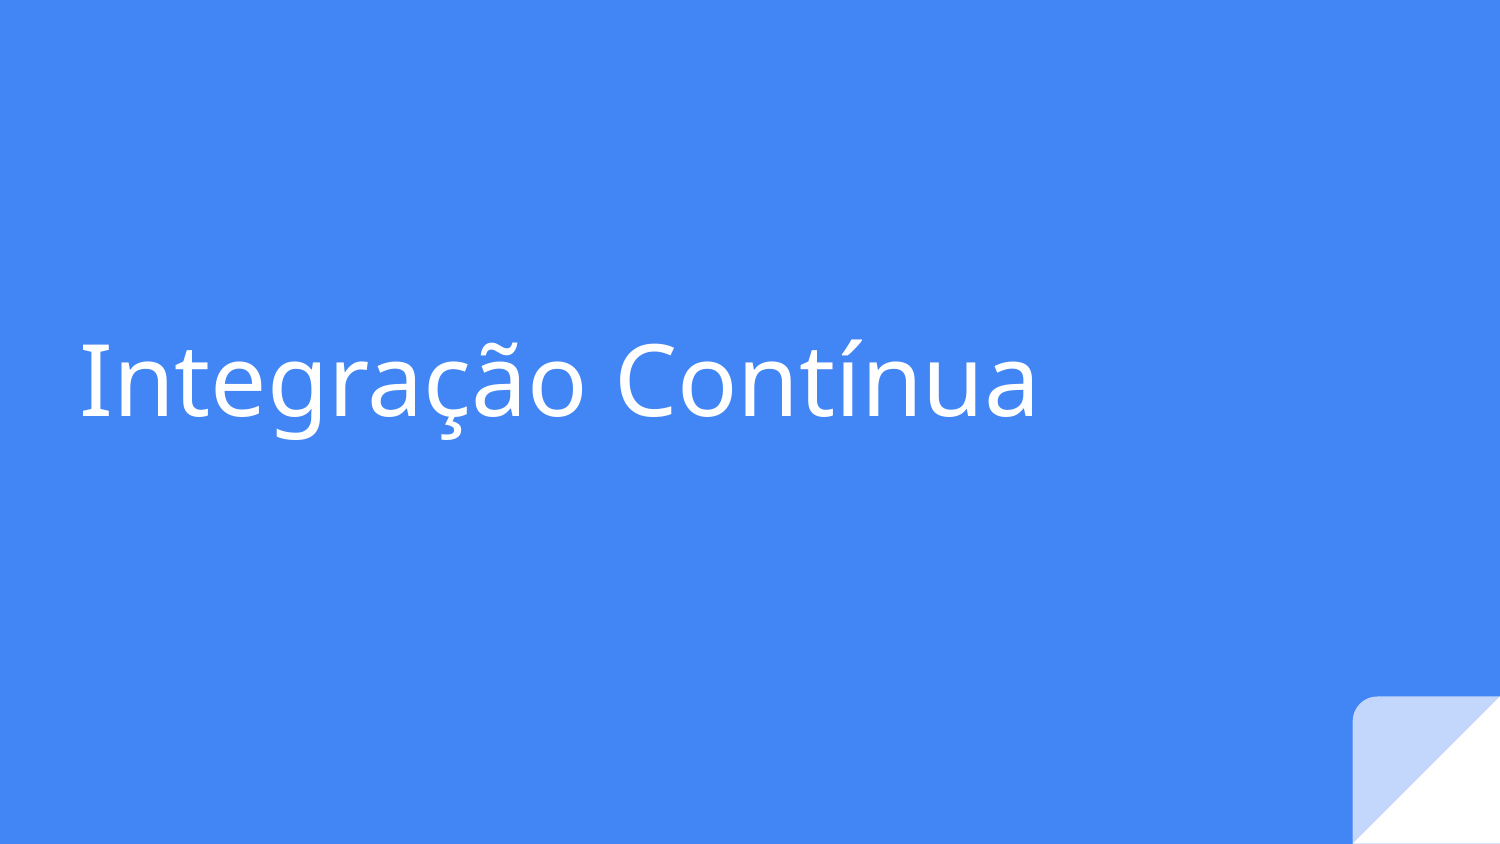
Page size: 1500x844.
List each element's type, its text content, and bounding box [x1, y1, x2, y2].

title Integração Contínua [64, 298, 1413, 452]
